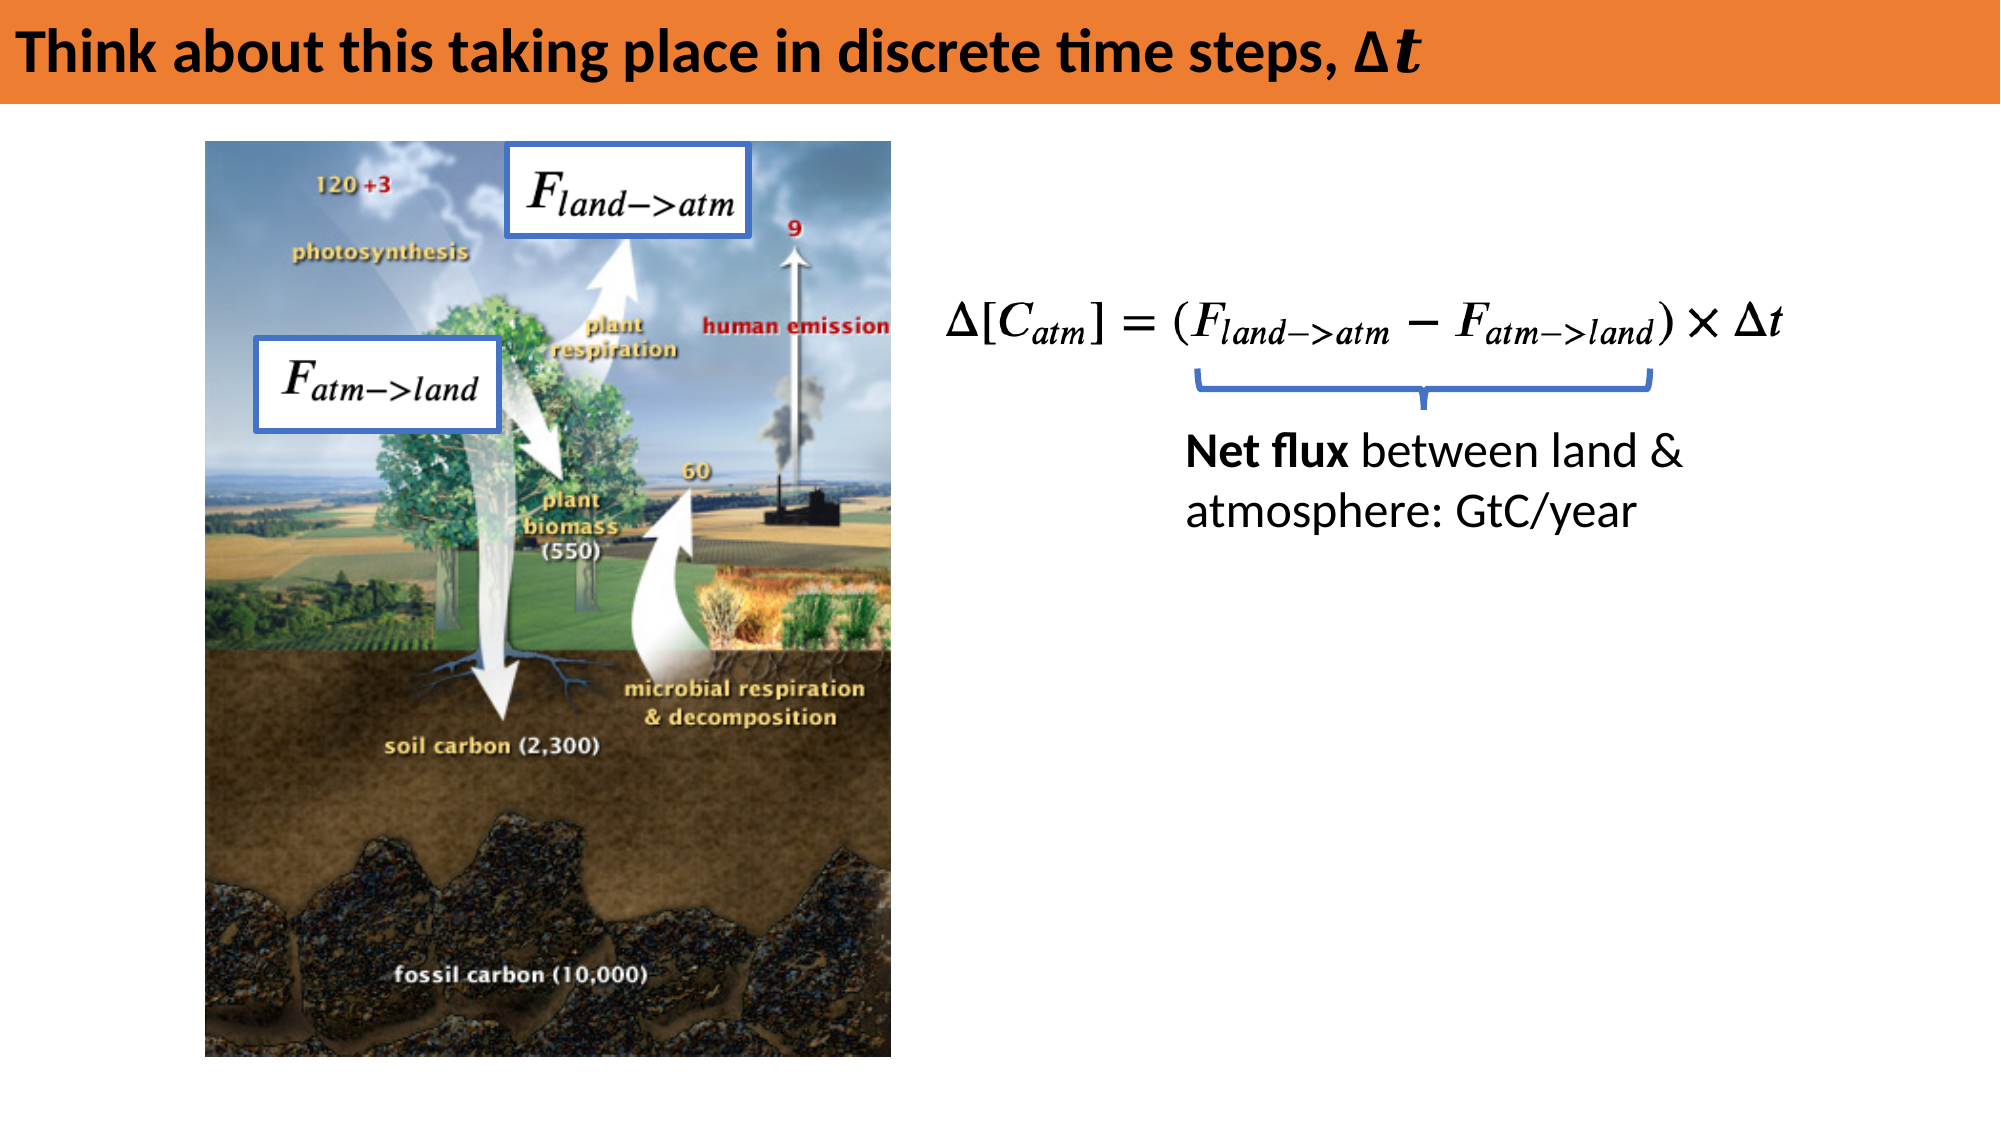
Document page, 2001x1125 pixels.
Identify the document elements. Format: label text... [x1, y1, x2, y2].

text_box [205, 141, 891, 1057]
title Think about this taking place in discrete time steps, ∆𝒕 [0, 0, 2000, 104]
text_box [930, 273, 1806, 546]
